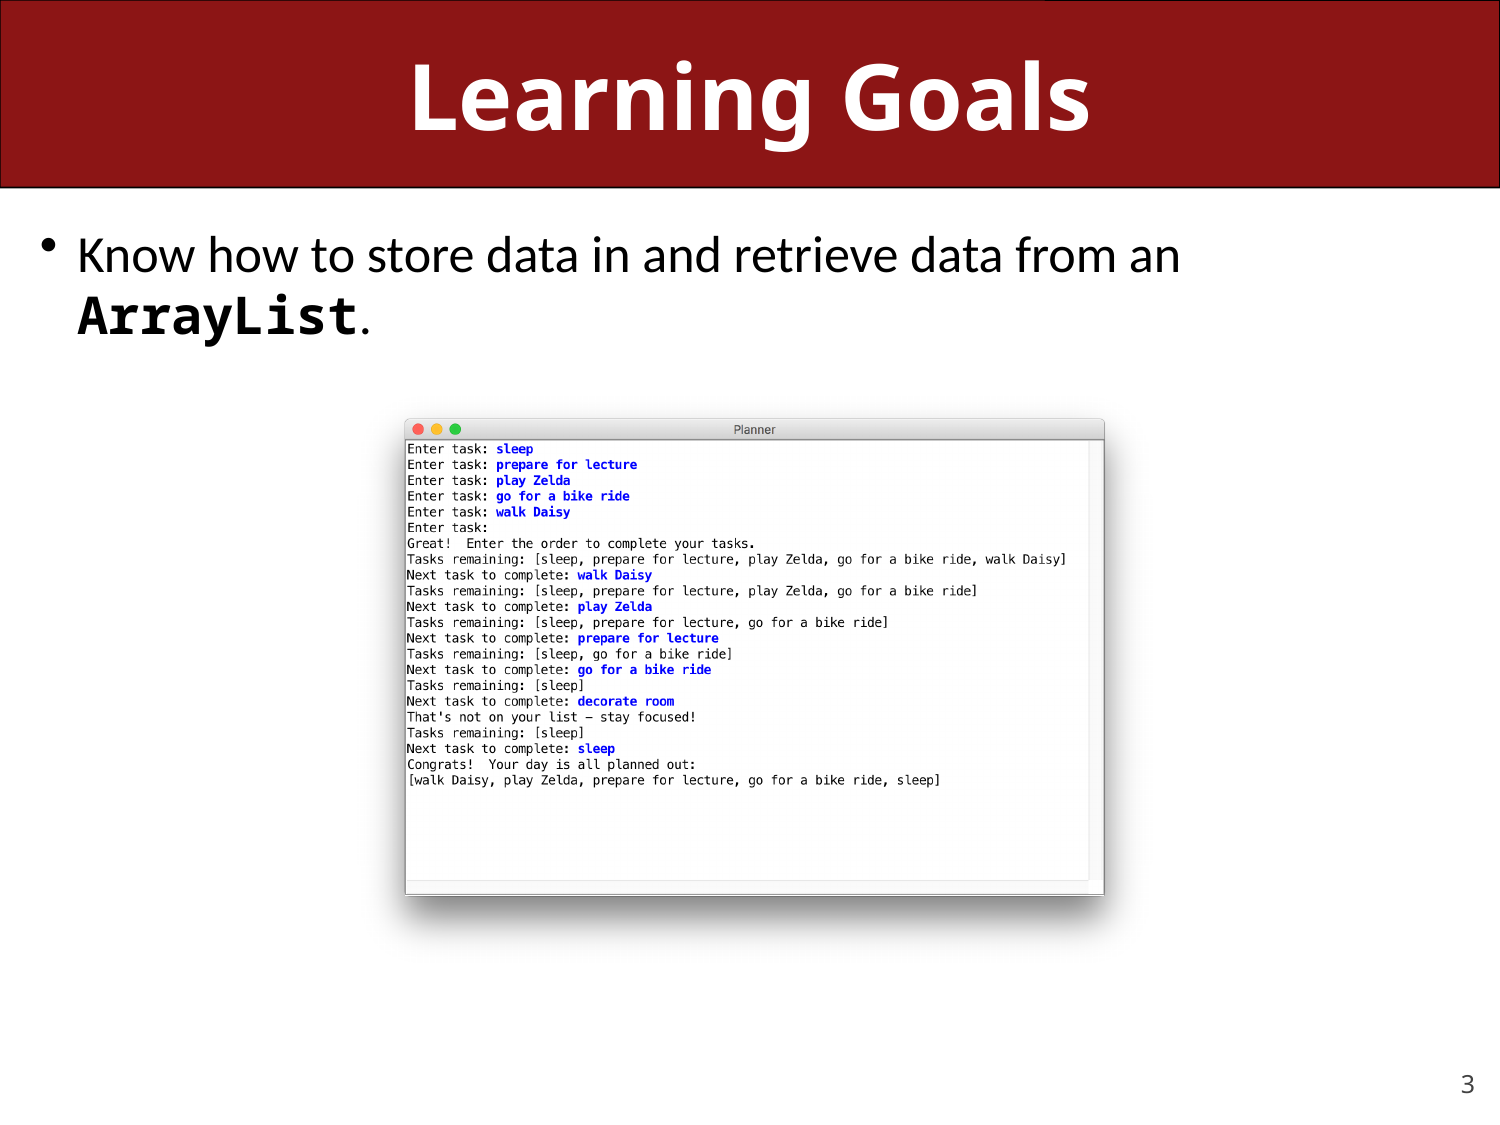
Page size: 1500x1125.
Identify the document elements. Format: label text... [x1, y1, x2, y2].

title Learning Goals [75, 0, 1425, 188]
picture [352, 389, 1156, 970]
list Know how to store data in and retrieve data from an ArrayList. [24, 212, 1484, 1063]
